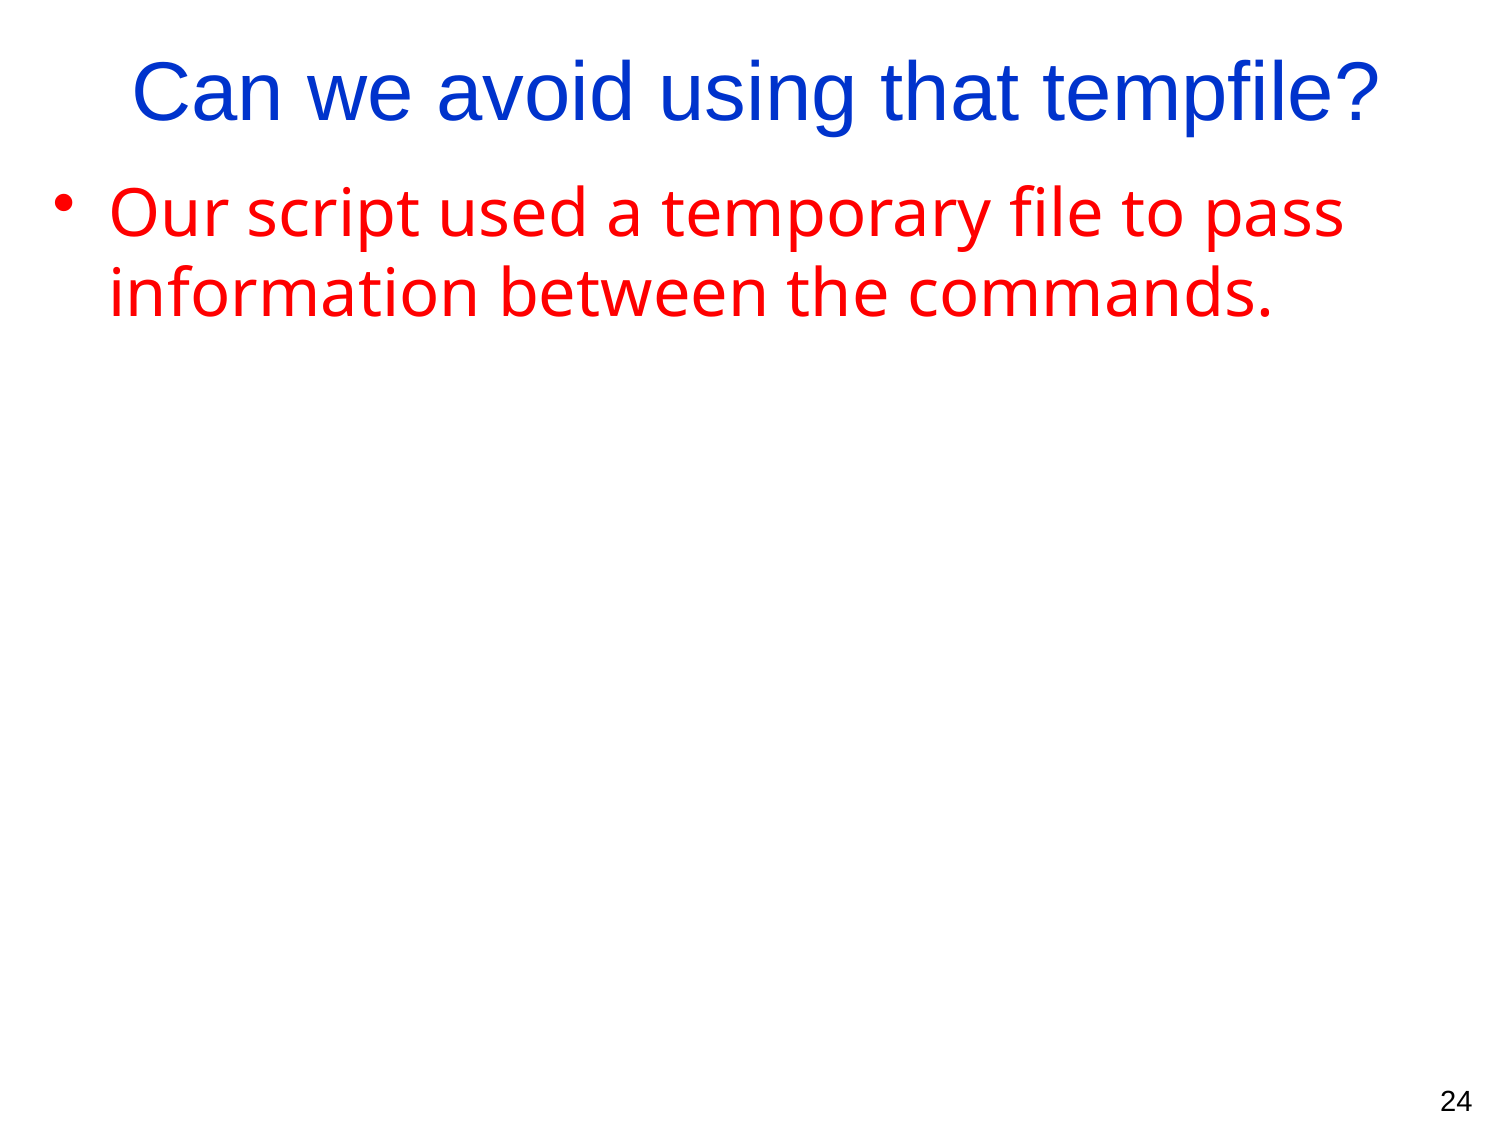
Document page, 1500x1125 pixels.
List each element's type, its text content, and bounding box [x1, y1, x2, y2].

list Our script used a temporary file to pass information between the commands. [37, 162, 1463, 1125]
title Can we avoid using that tempfile? [112, 24, 1401, 151]
text_box 24 [1412, 1074, 1488, 1125]
